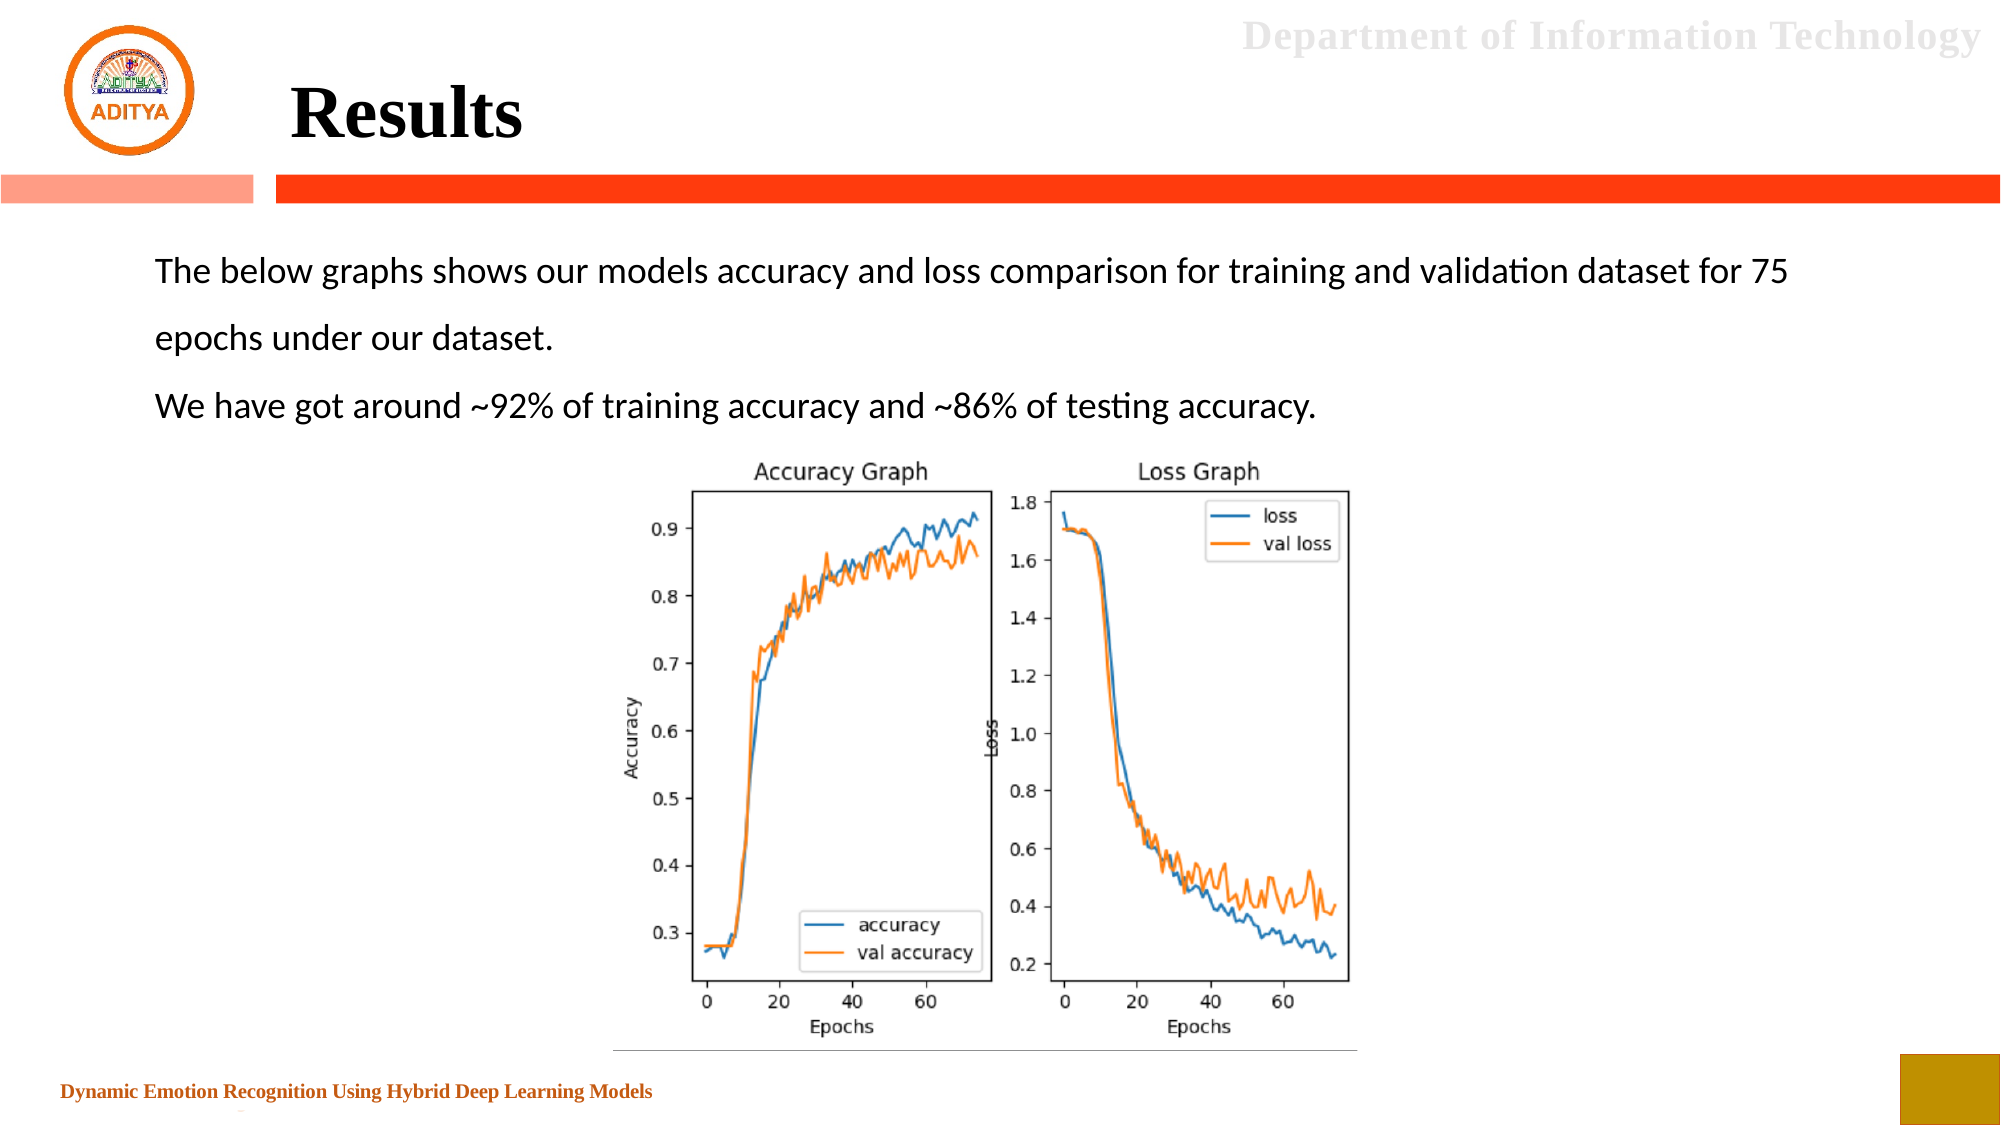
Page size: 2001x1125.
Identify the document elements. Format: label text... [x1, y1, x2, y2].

picture [55, 18, 199, 162]
text_box Dynamic Emotion Recognition Using Hybrid Deep Learning Models [41, 1070, 668, 1111]
picture [613, 448, 1358, 1051]
slide_number [1900, 1054, 2000, 1125]
text_box The below graphs shows our models accuracy and loss comparison for training and validation dataset for 75 epochs under our dataset. We have got around ~92% of training accuracy and ~86% of testing accuracy. [140, 215, 1901, 433]
text_box Results [276, 55, 1986, 161]
